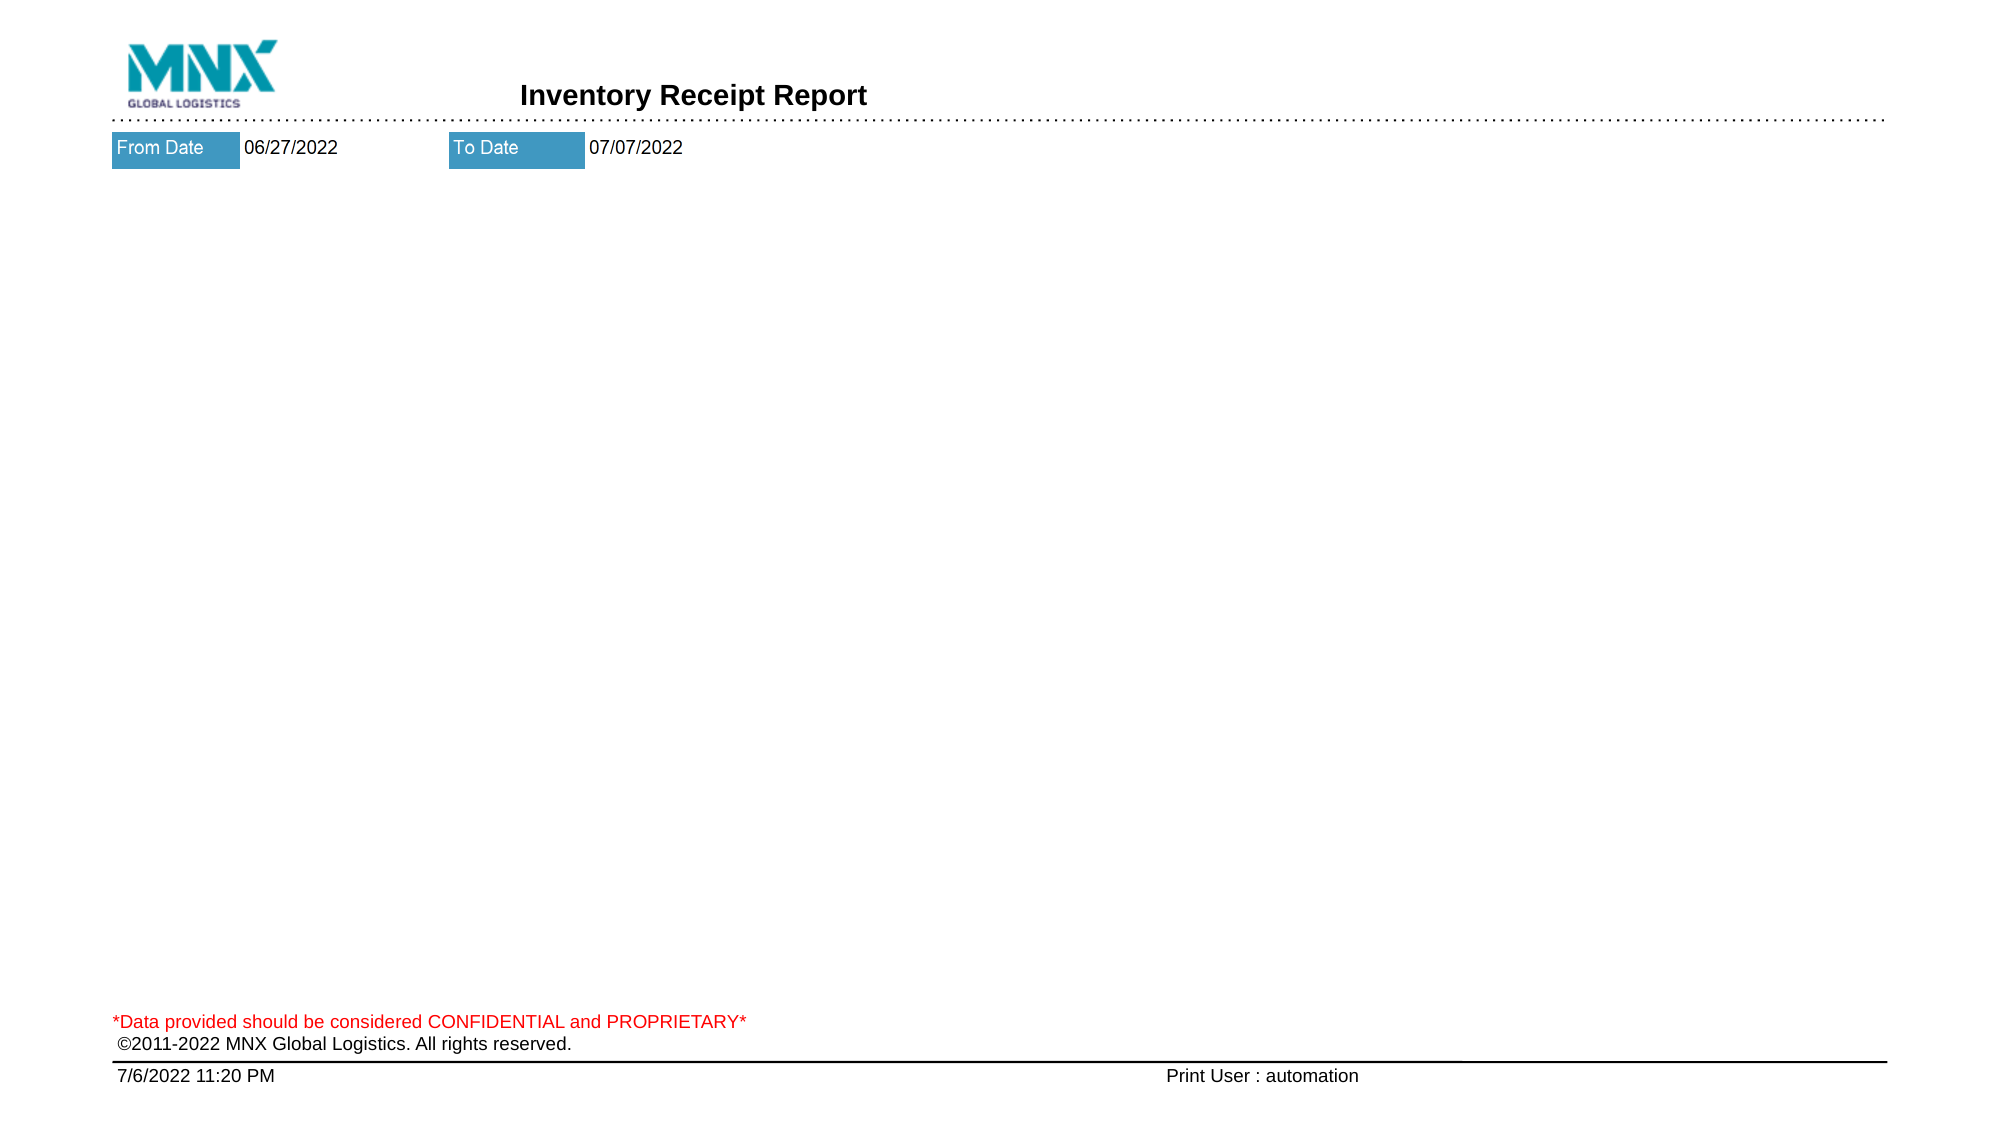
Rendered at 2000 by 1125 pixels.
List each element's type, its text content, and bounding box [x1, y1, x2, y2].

text_box ©2011-2022 MNX Global Logistics. All rights reserved. [112, 1031, 1325, 1053]
text_box Print User : automation [1087, 1063, 1438, 1088]
picture [112, 132, 754, 169]
text_box Inventory Receipt Report [349, 72, 1039, 114]
picture [114, 37, 325, 110]
text_box *Data provided should be considered CONFIDENTIAL and PROPRIETARY* [112, 1010, 1325, 1031]
text_box 7/6/2022 11:20 PM [117, 1063, 371, 1088]
